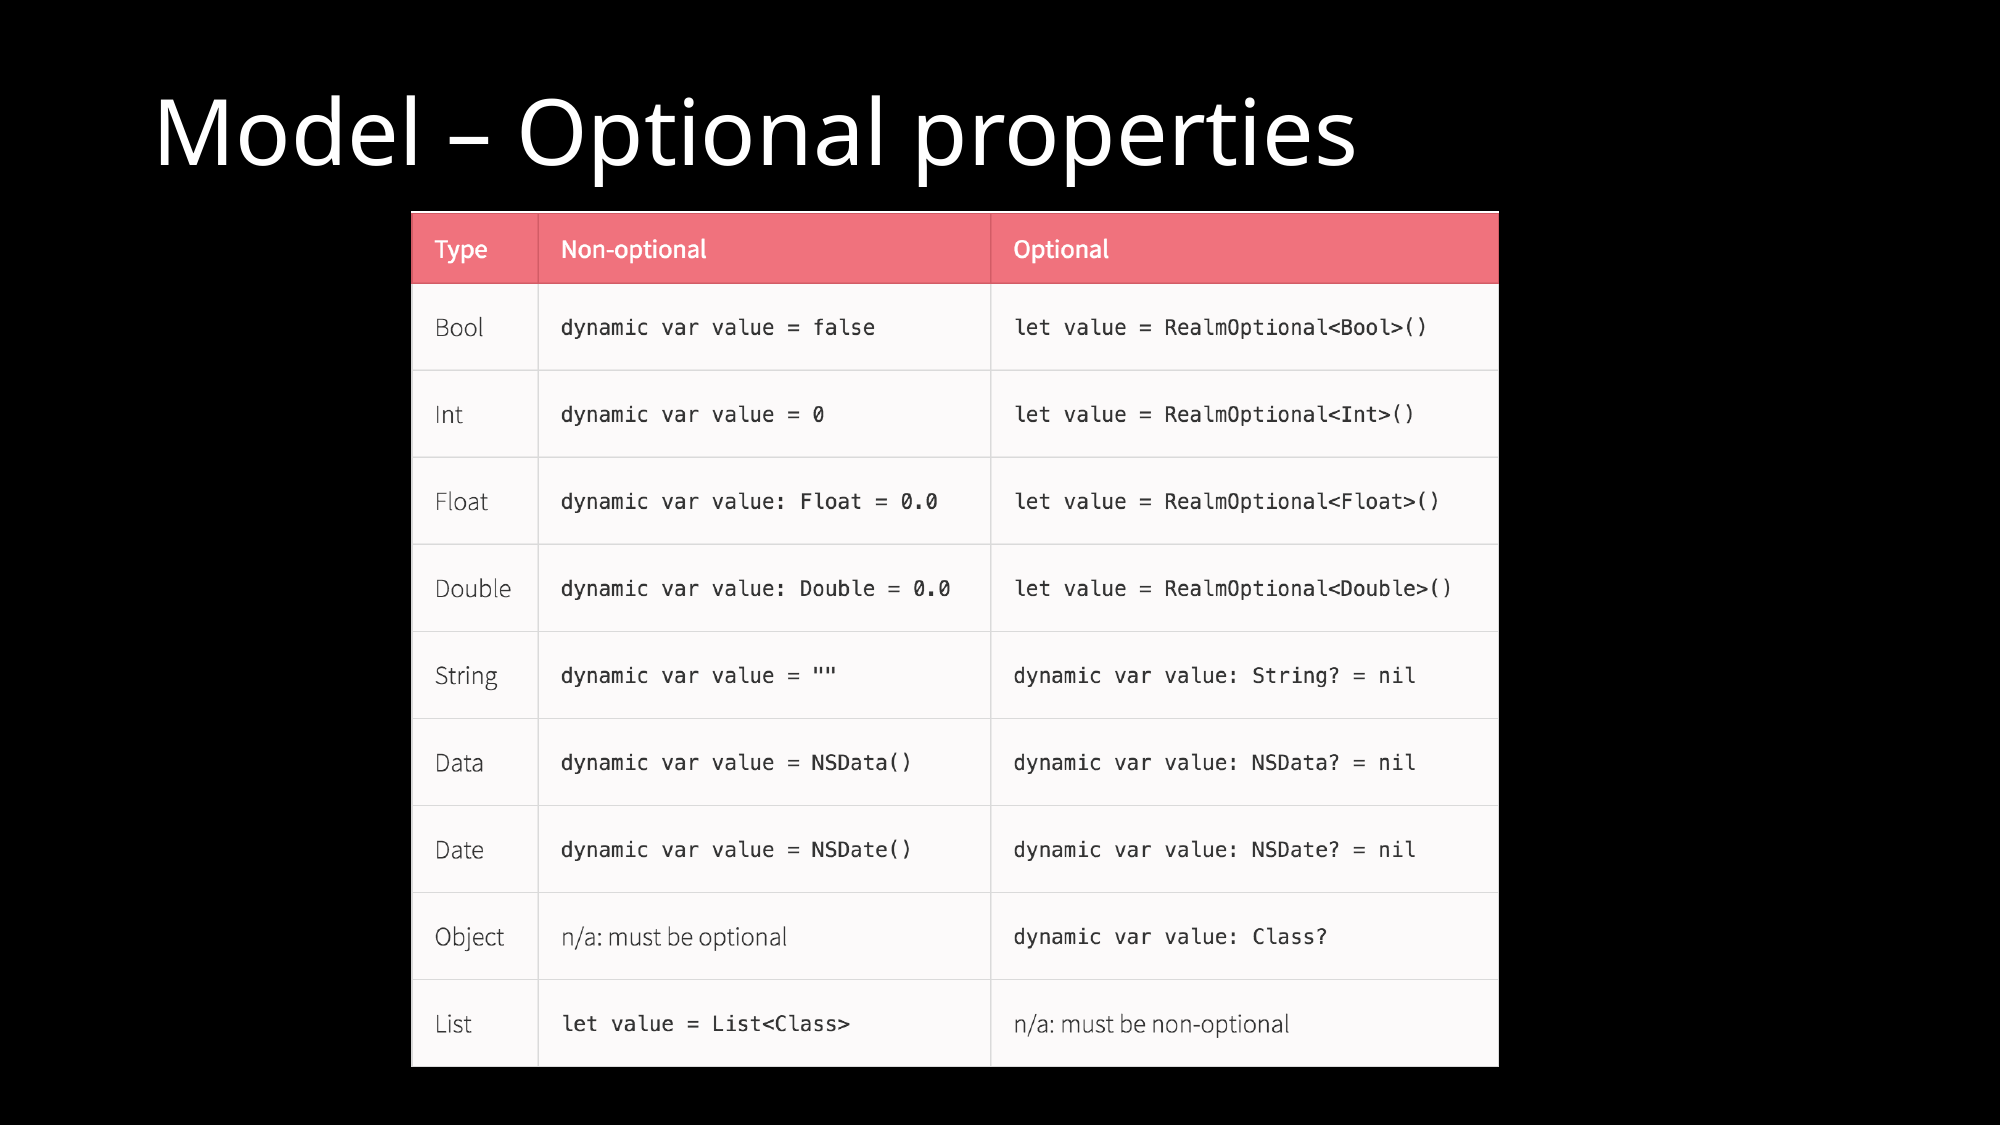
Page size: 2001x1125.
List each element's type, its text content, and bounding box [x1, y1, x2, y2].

title Model – Optional properties [137, 59, 1863, 213]
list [411, 211, 1499, 1067]
